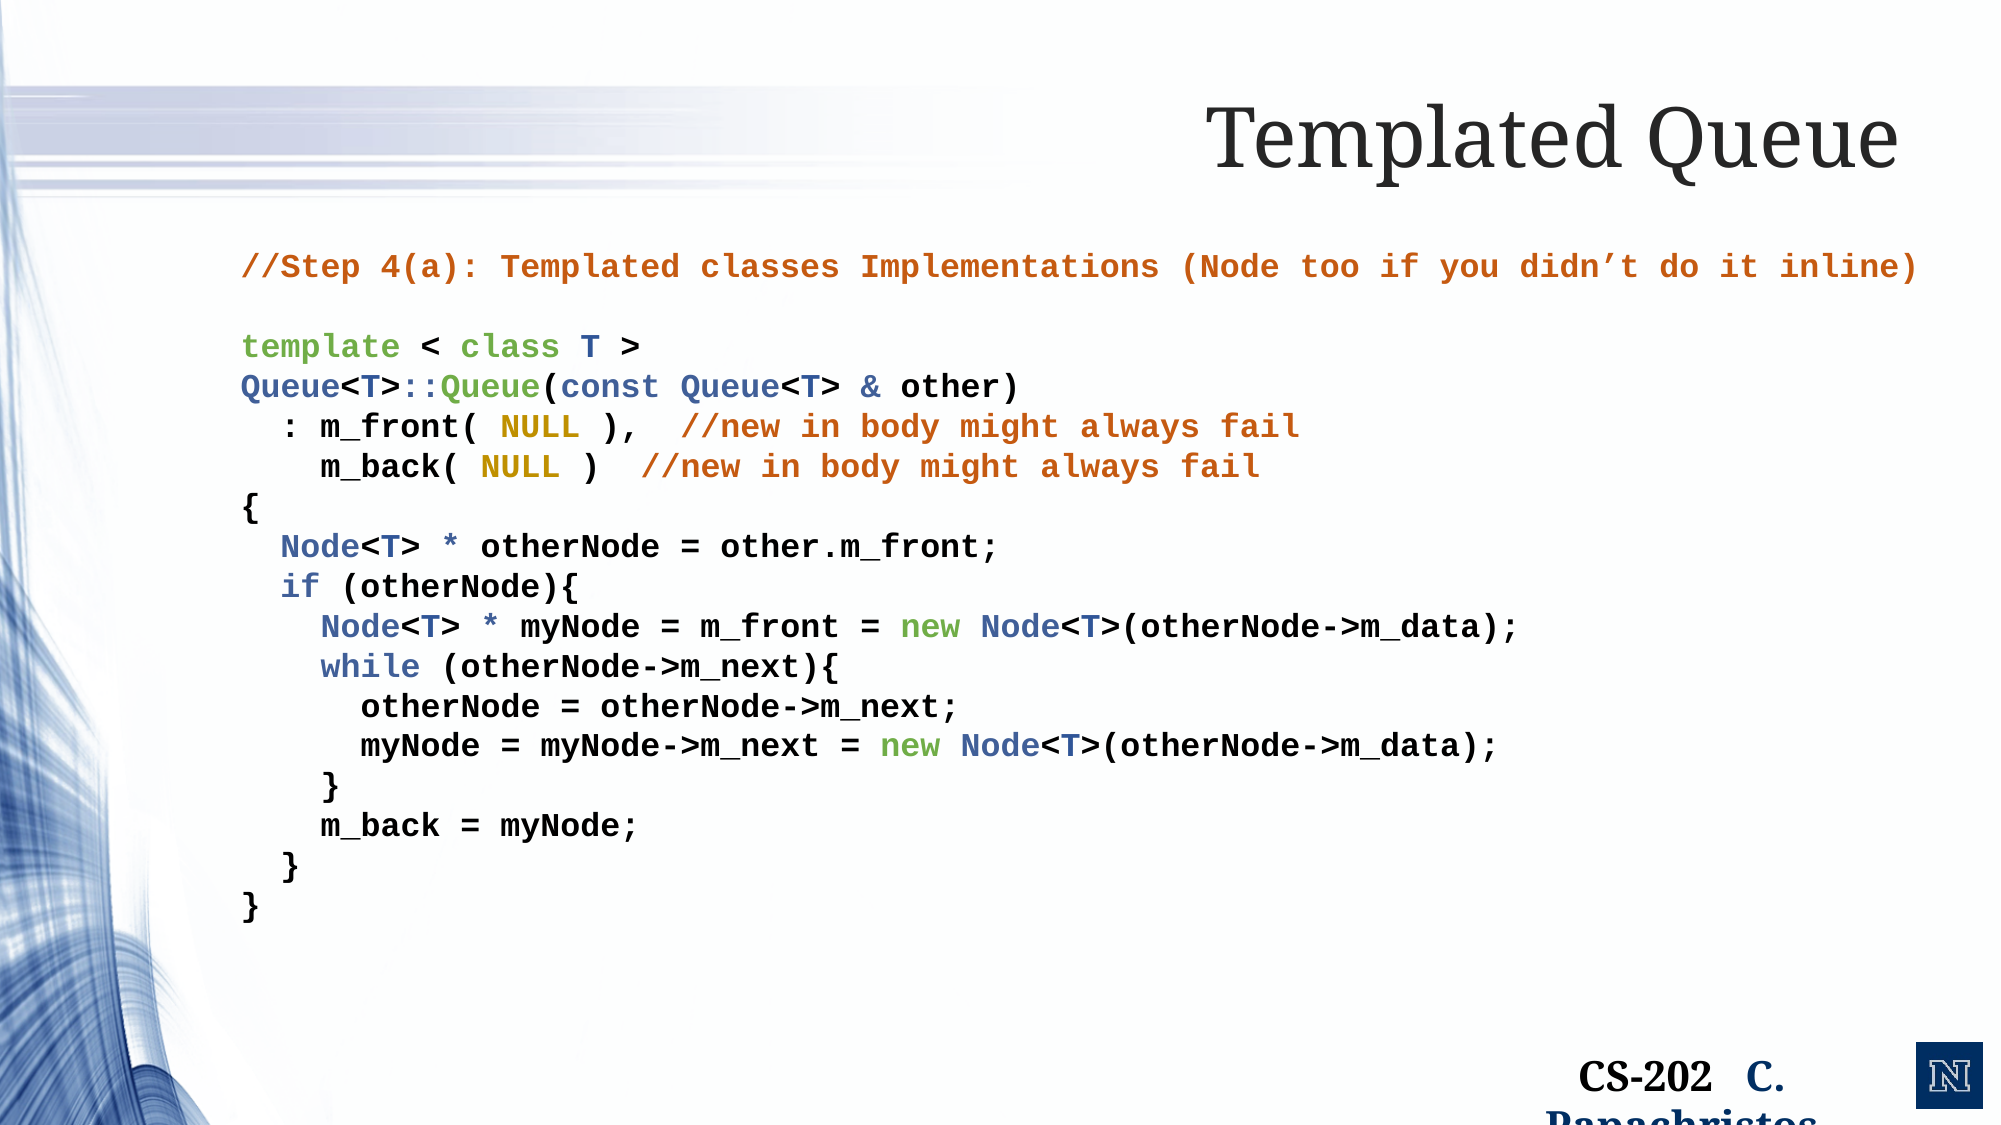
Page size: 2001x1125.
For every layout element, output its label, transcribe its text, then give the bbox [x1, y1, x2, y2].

text_box Templated Queue [159, 85, 1917, 192]
picture [0, 0, 2001, 1125]
text_box //Step 4(a): Templated classes Implementations (Node too if you didn’t do it inline) template < class T > Queue<T>::Queue(const Queue<T> & other) : m_front( NULL ), //new in body might always fail m_back( NULL ) //new in body might always fail { Node<T> * otherNode = other.m_front; if (otherNode){ Node<T> * myNode = m_front = new Node<T>(otherNode->m_data); while (otherNode->m_next){ otherNode = otherNode->m_next; myNode = myNode->m_next = new Node<T>(otherNode->m_data); } m_back = myNode; } } [225, 237, 1941, 1023]
text_box CS-202 C. Papachristos [1423, 1042, 1940, 1125]
